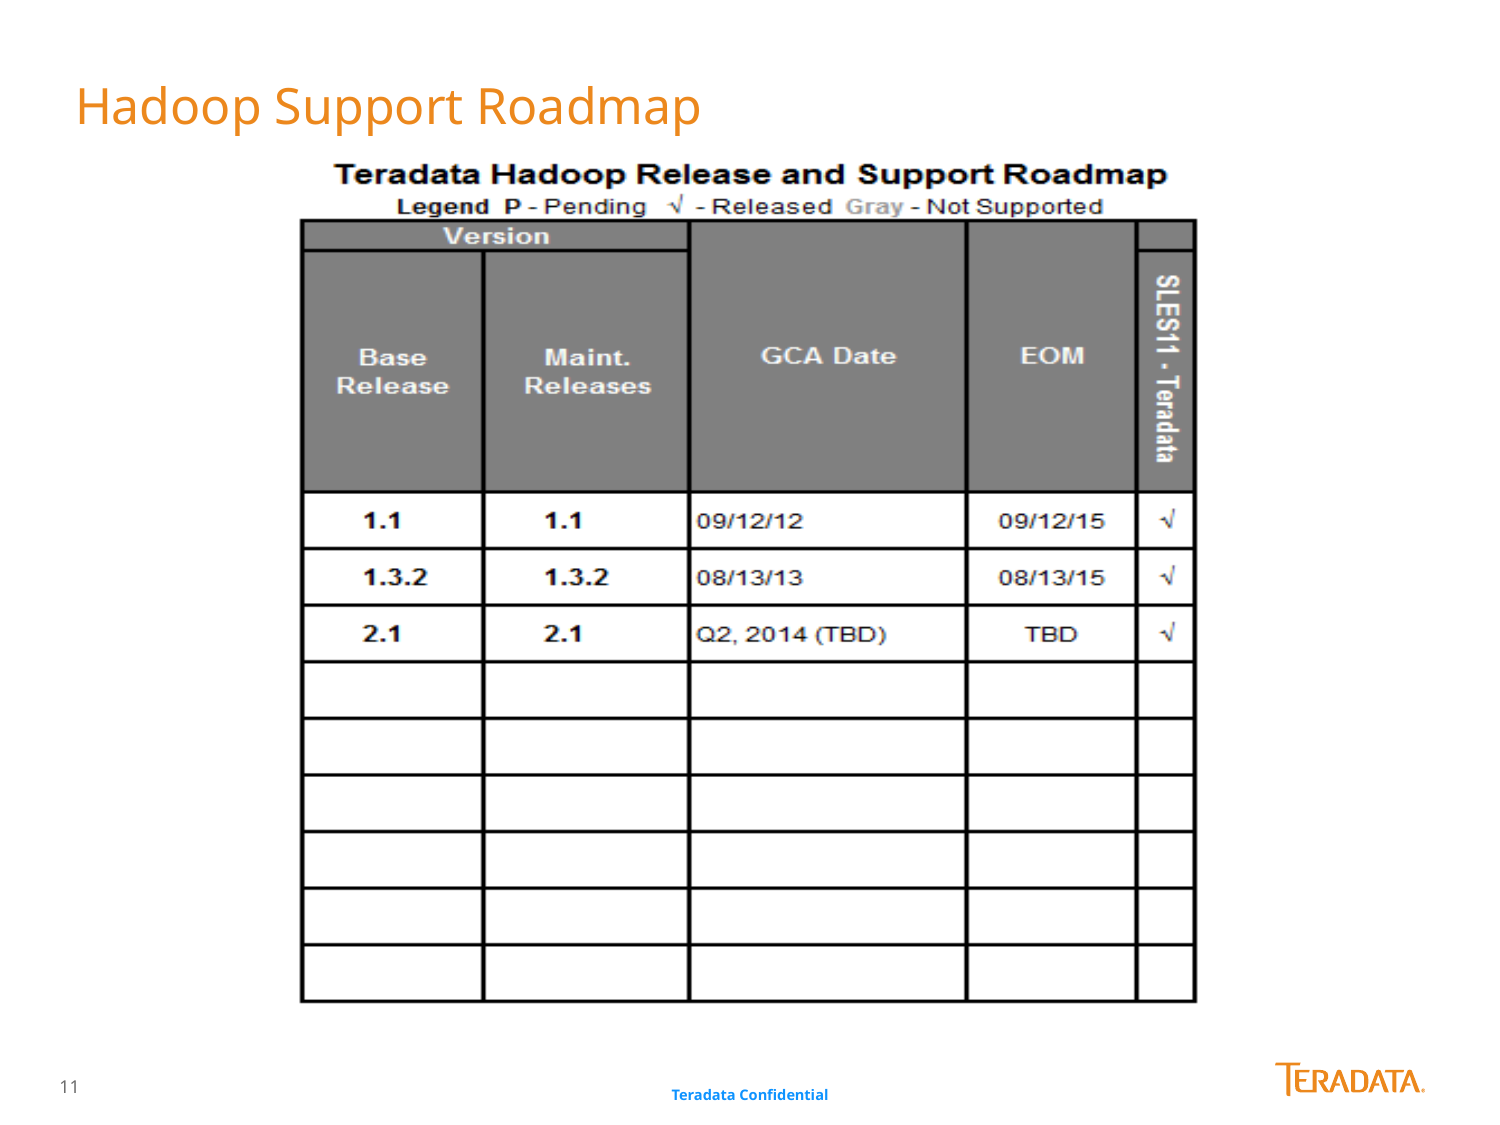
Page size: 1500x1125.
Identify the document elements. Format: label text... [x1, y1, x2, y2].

picture [276, 156, 1220, 1020]
title Hadoop Support Roadmap [75, 65, 1425, 136]
